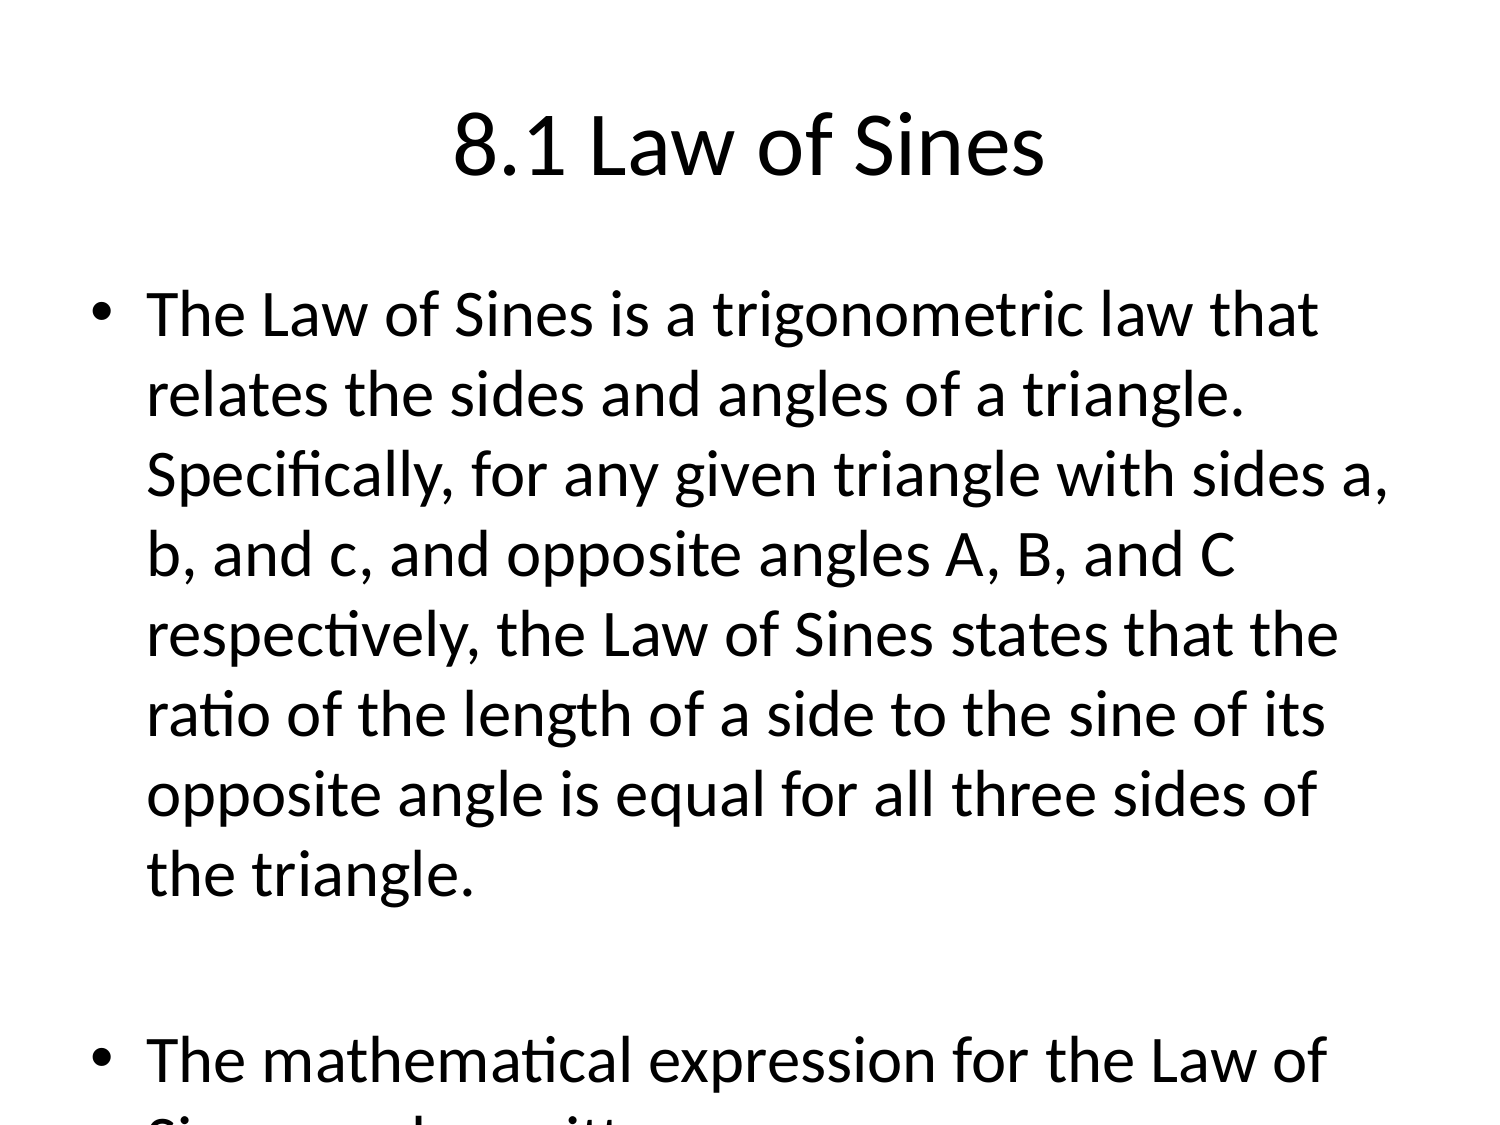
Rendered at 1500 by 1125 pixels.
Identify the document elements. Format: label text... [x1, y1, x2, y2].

title 8.1 Law of Sines [75, 45, 1425, 233]
list The Law of Sines is a trigonometric law that relates the sides and angles of a triangle. Specifically, for any given triangle with sides a, b, and c, and opposite angles A, B, and C respectively, the Law of Sines states that the ratio of the length of a side to the sine of its opposite angle is equal for all three sides of the triangle. The mathematical expression for the Law of Sines can be written as: a/sin(A) = b/sin(B) = c/sin(C) Here, a, b, and c represent the lengths of the triangle's sides, while A, B, and C represent the measures of the triangle's angles. To understand how the Law of Sines works, let's consider a triangle with two sides, a and b, and an angle, A, opposite side a. Using the Law of Sines, you can find the third side, c, or the measure of another angle, B or C. To find the length of side c, you can rearrange the formula as follows: c = (a * sin(C)) / sin(A) Similarly, to find the measure of an angle, you can rearrange the formula accordingly: sin(A) / a = sin(B) / b sin(A) / a = sin(C) / c Using this relationship, you can calculate missing side lengths or angles in non-right-angled triangles. However, it should be noted that the Law of Sines is only applicable to non-right triangles (acute or obtuse angles) and cannot be used in right-angled triangles. It is important to understand that the Law of Sines can have several solutions, especially in ambiguous cases where two triangles can satisfy the given conditions. In such cases, additional information may be required to uniquely determine the triangle. The Law of Sines is a fundamental trigonometric law widely used in various fields, such as navigation, engineering, physics, and astronomy. It allows for the determination of unknowns in triangles, making it a useful tool in solving many practical problems involving triangles. [75, 262, 1425, 1005]
